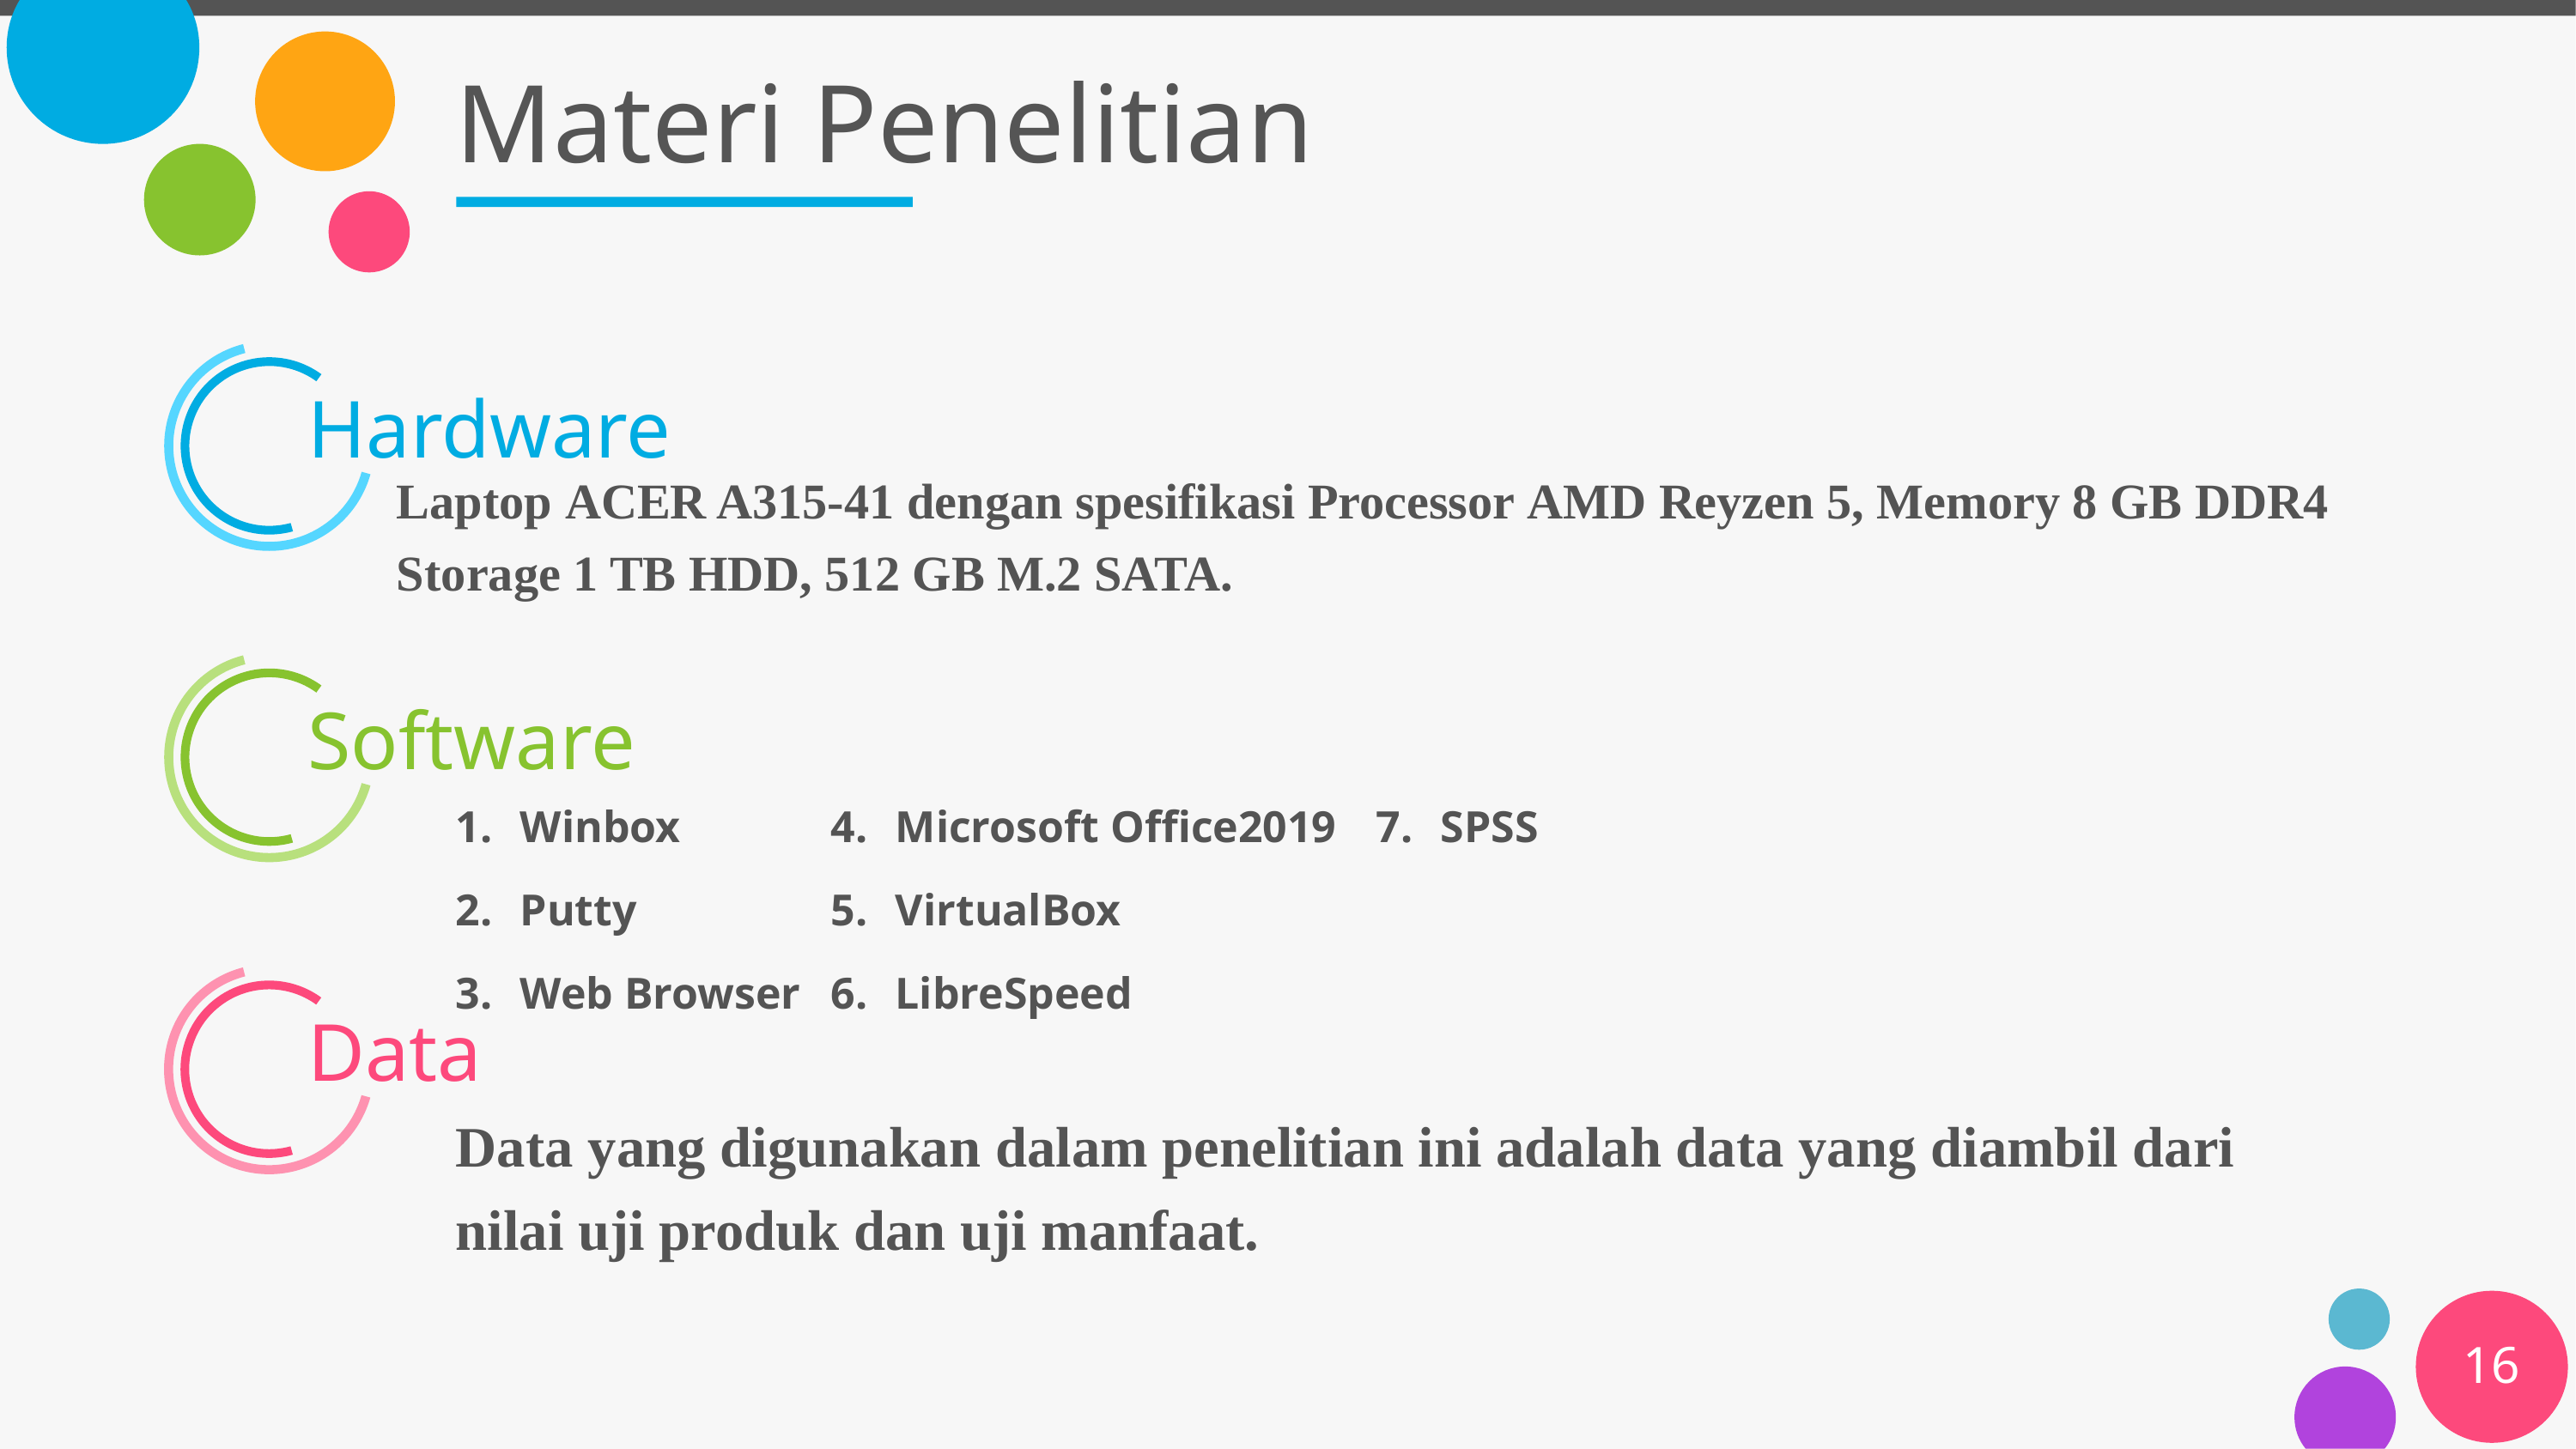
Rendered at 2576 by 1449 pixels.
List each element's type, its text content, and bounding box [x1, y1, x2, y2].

list Software [284, 685, 1332, 797]
title Materi Penelitian [433, 34, 2454, 204]
list Data yang digunakan dalam penelitian ini adalah data yang diambil dari nilai uji produk dan uji manfaat. [433, 1084, 2338, 1329]
slide_number 16 [2415, 1328, 2568, 1406]
text_box SPSS [1353, 778, 1953, 1085]
list Hardware [284, 373, 1332, 486]
list Winbox Putty Web Browser [433, 778, 807, 997]
text_box Microsoft Office2019 VirtualBox LibreSpeed [807, 778, 1353, 1085]
list Data [284, 997, 807, 1109]
list Laptop ACER A315-41 dengan spesifikasi Processor AMD Reyzen 5, Memory 8 GB DDR4 Storage 1 TB HDD, 512 GB M.2 SATA. [374, 445, 2416, 671]
